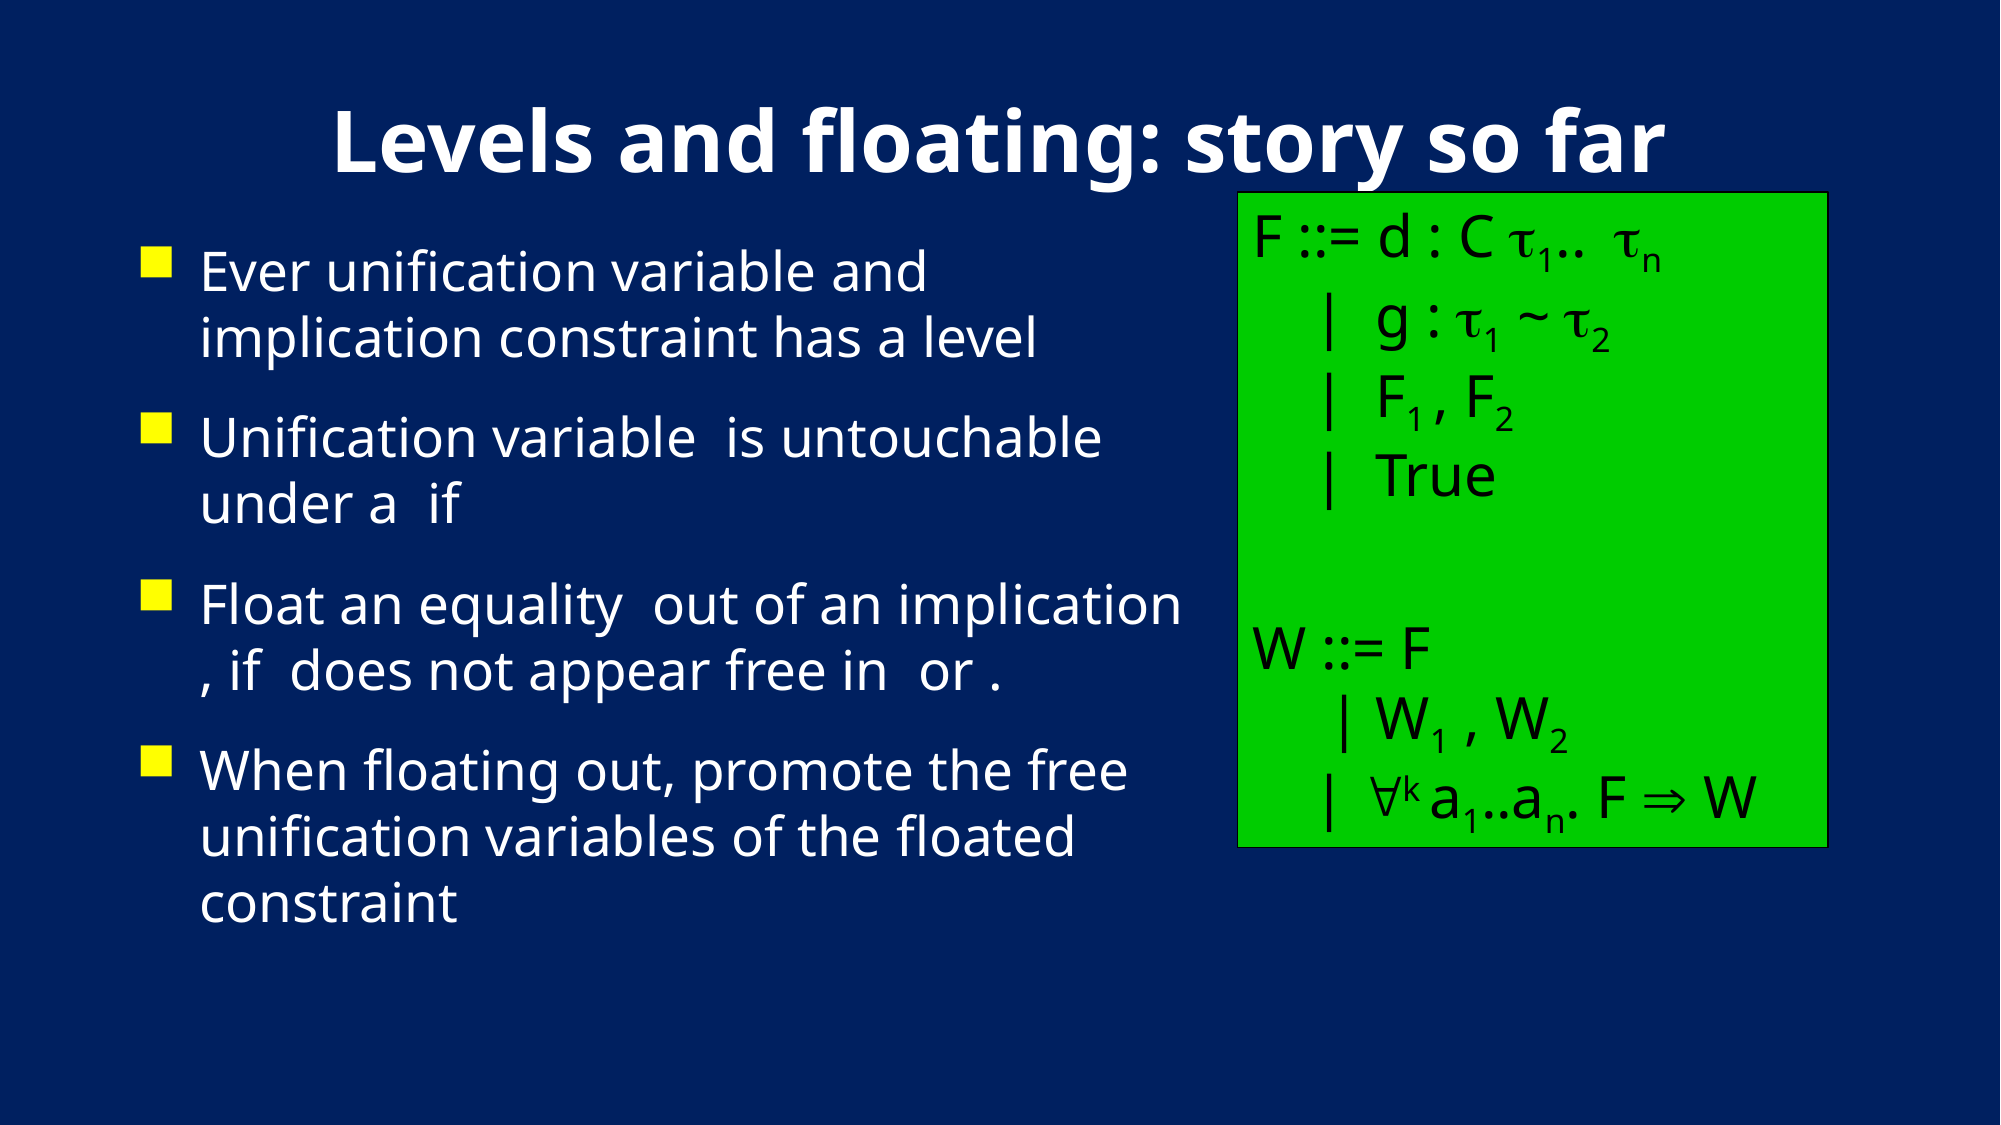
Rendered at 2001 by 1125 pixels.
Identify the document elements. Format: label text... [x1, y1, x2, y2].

text_box F ::= d : C t1.. tn | g : t1 ~ t2 | F1 , F2 | True W ::= F | W1 , W2 | k a1..an. F  W [1235, 190, 1830, 849]
title Levels and floating: story so far [99, 45, 1900, 233]
